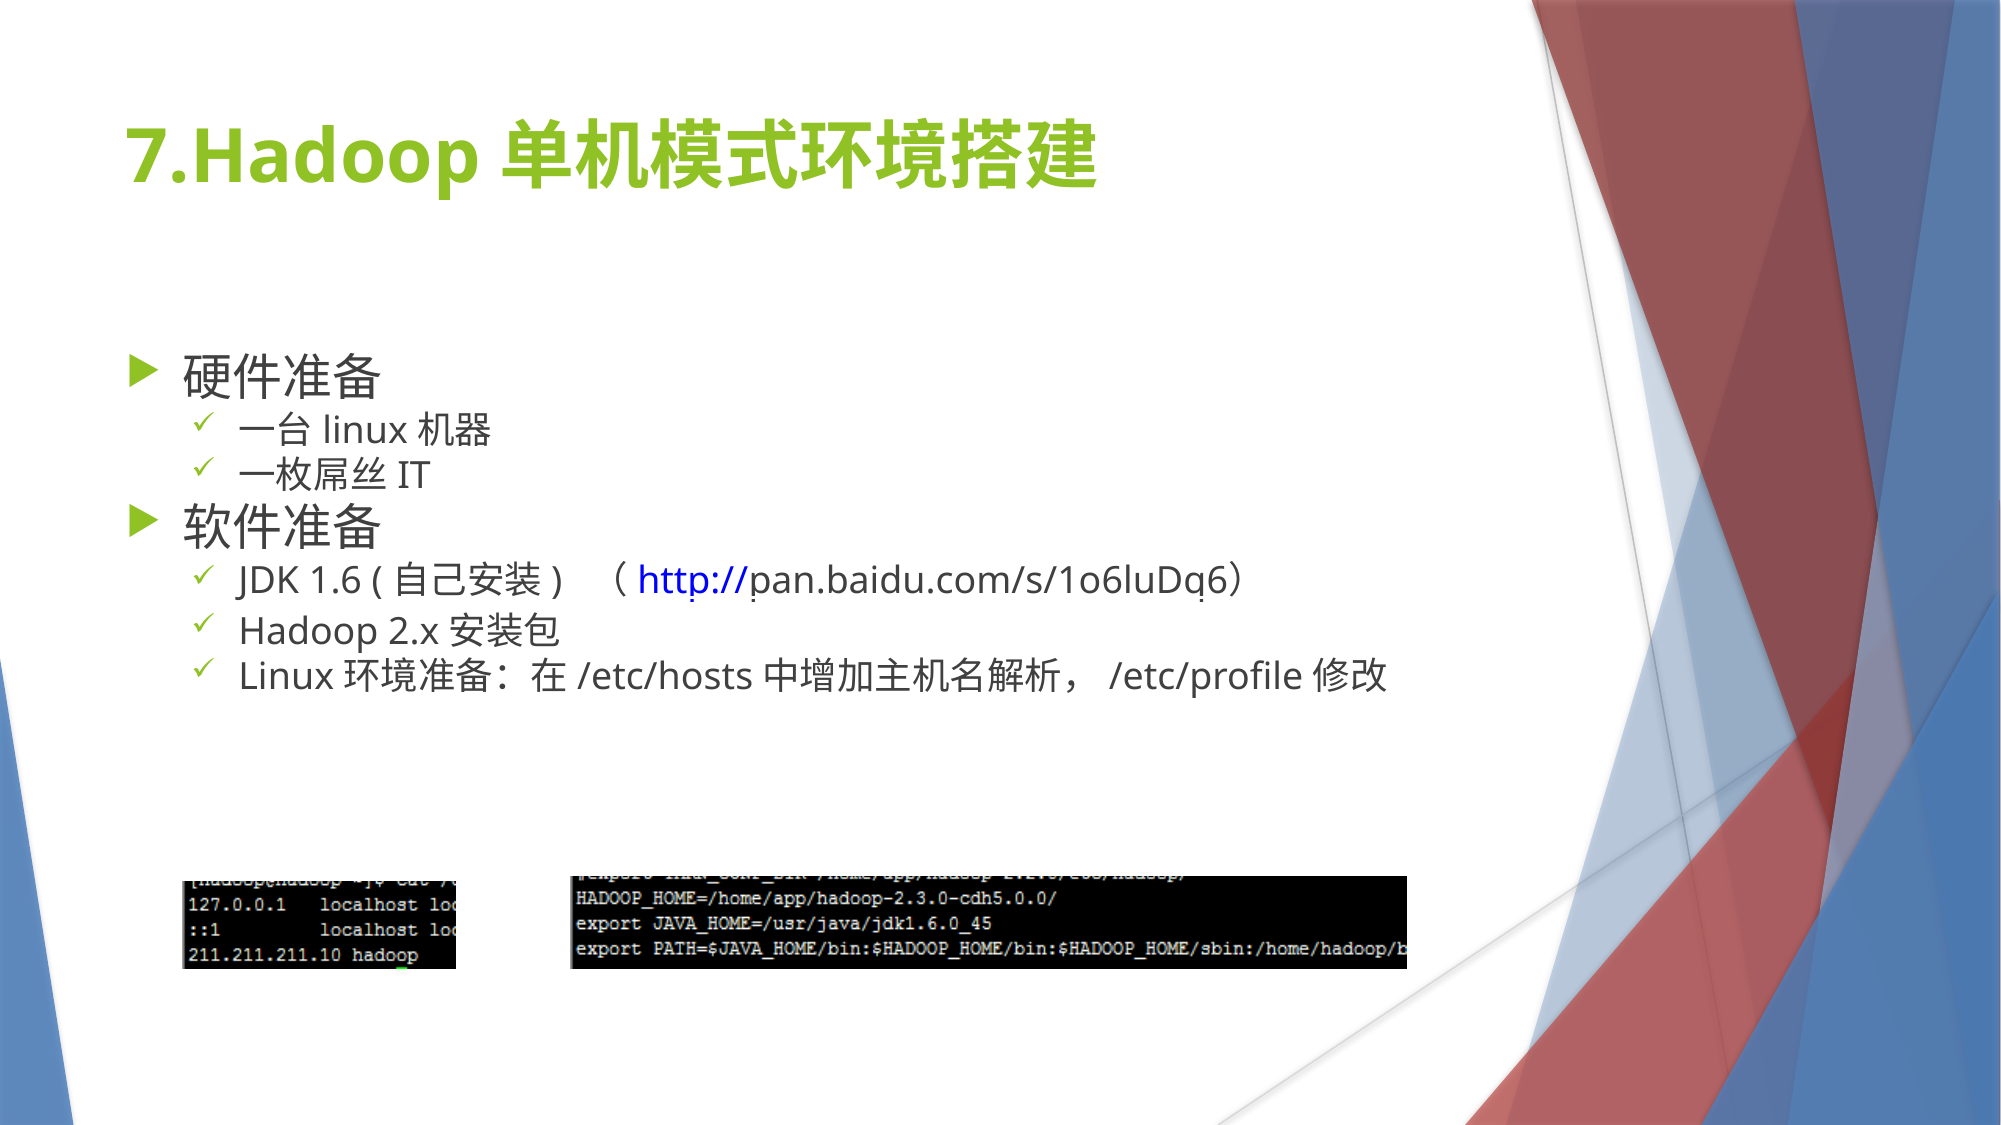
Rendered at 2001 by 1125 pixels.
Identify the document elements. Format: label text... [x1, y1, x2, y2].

picture [182, 881, 457, 970]
text_box 硬件准备 一台linux机器 一枚屌丝IT 软件准备 JDK 1.6 (自己安装) （http://pan.baidu.com/s/1o6luDq6） Hadoop 2.x安装包 Linux环境准备：在/etc/hosts中增加主机名解析，/etc/profile修改 [111, 248, 1522, 991]
text_box 7.Hadoop单机模式环境搭建 [111, 99, 1522, 248]
picture [570, 876, 1407, 970]
